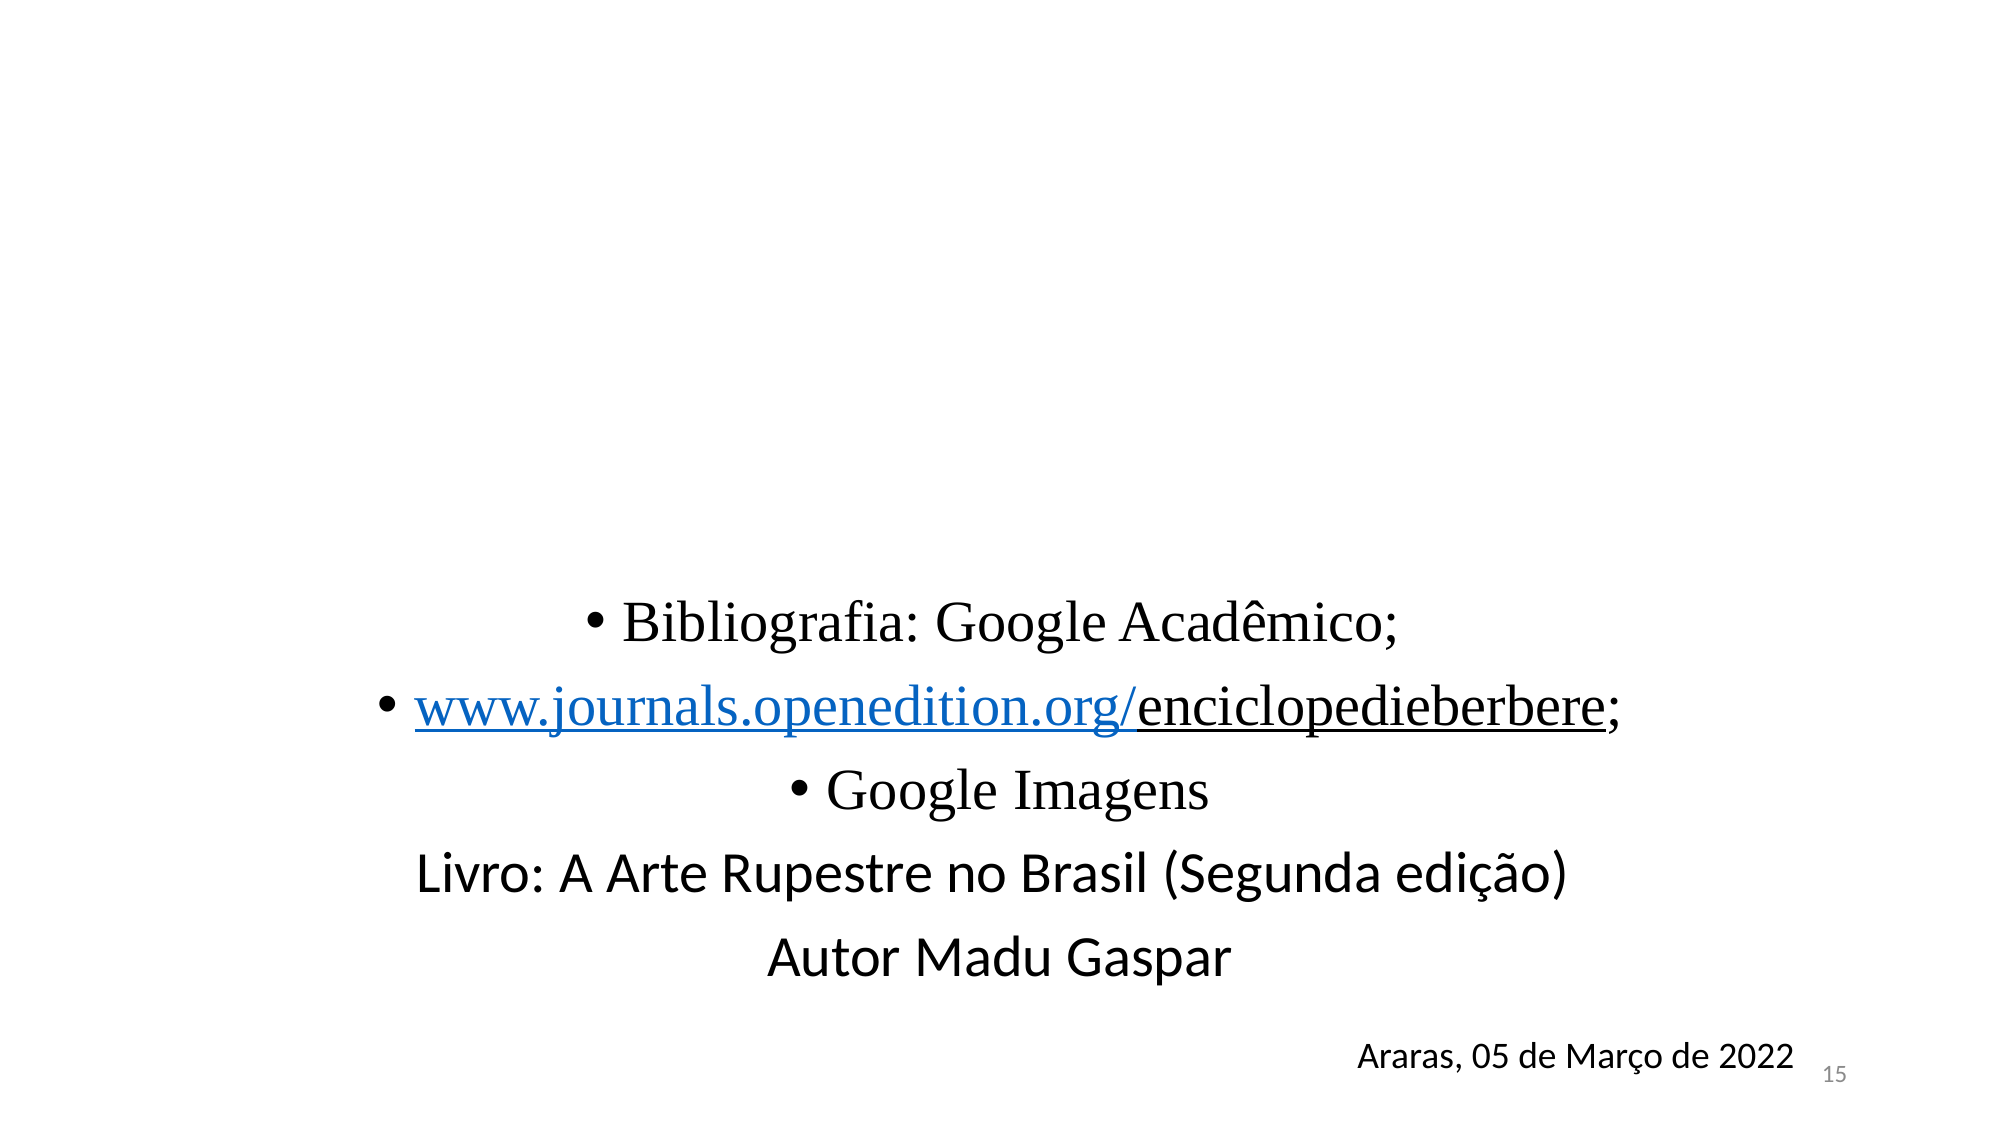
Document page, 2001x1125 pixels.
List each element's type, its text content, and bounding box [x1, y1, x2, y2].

text_box Araras, 05 de Março de 2022 [1342, 1023, 1892, 1084]
list Bibliografia: Google Acadêmico; www.journals.openedition.org/enciclopedieberbere; Google Imagens Livro: A Arte Rupestre no Brasil (Segunda edição) Autor Madu Gaspar [137, 584, 1863, 1024]
slide_number 15 [1412, 1042, 1863, 1103]
